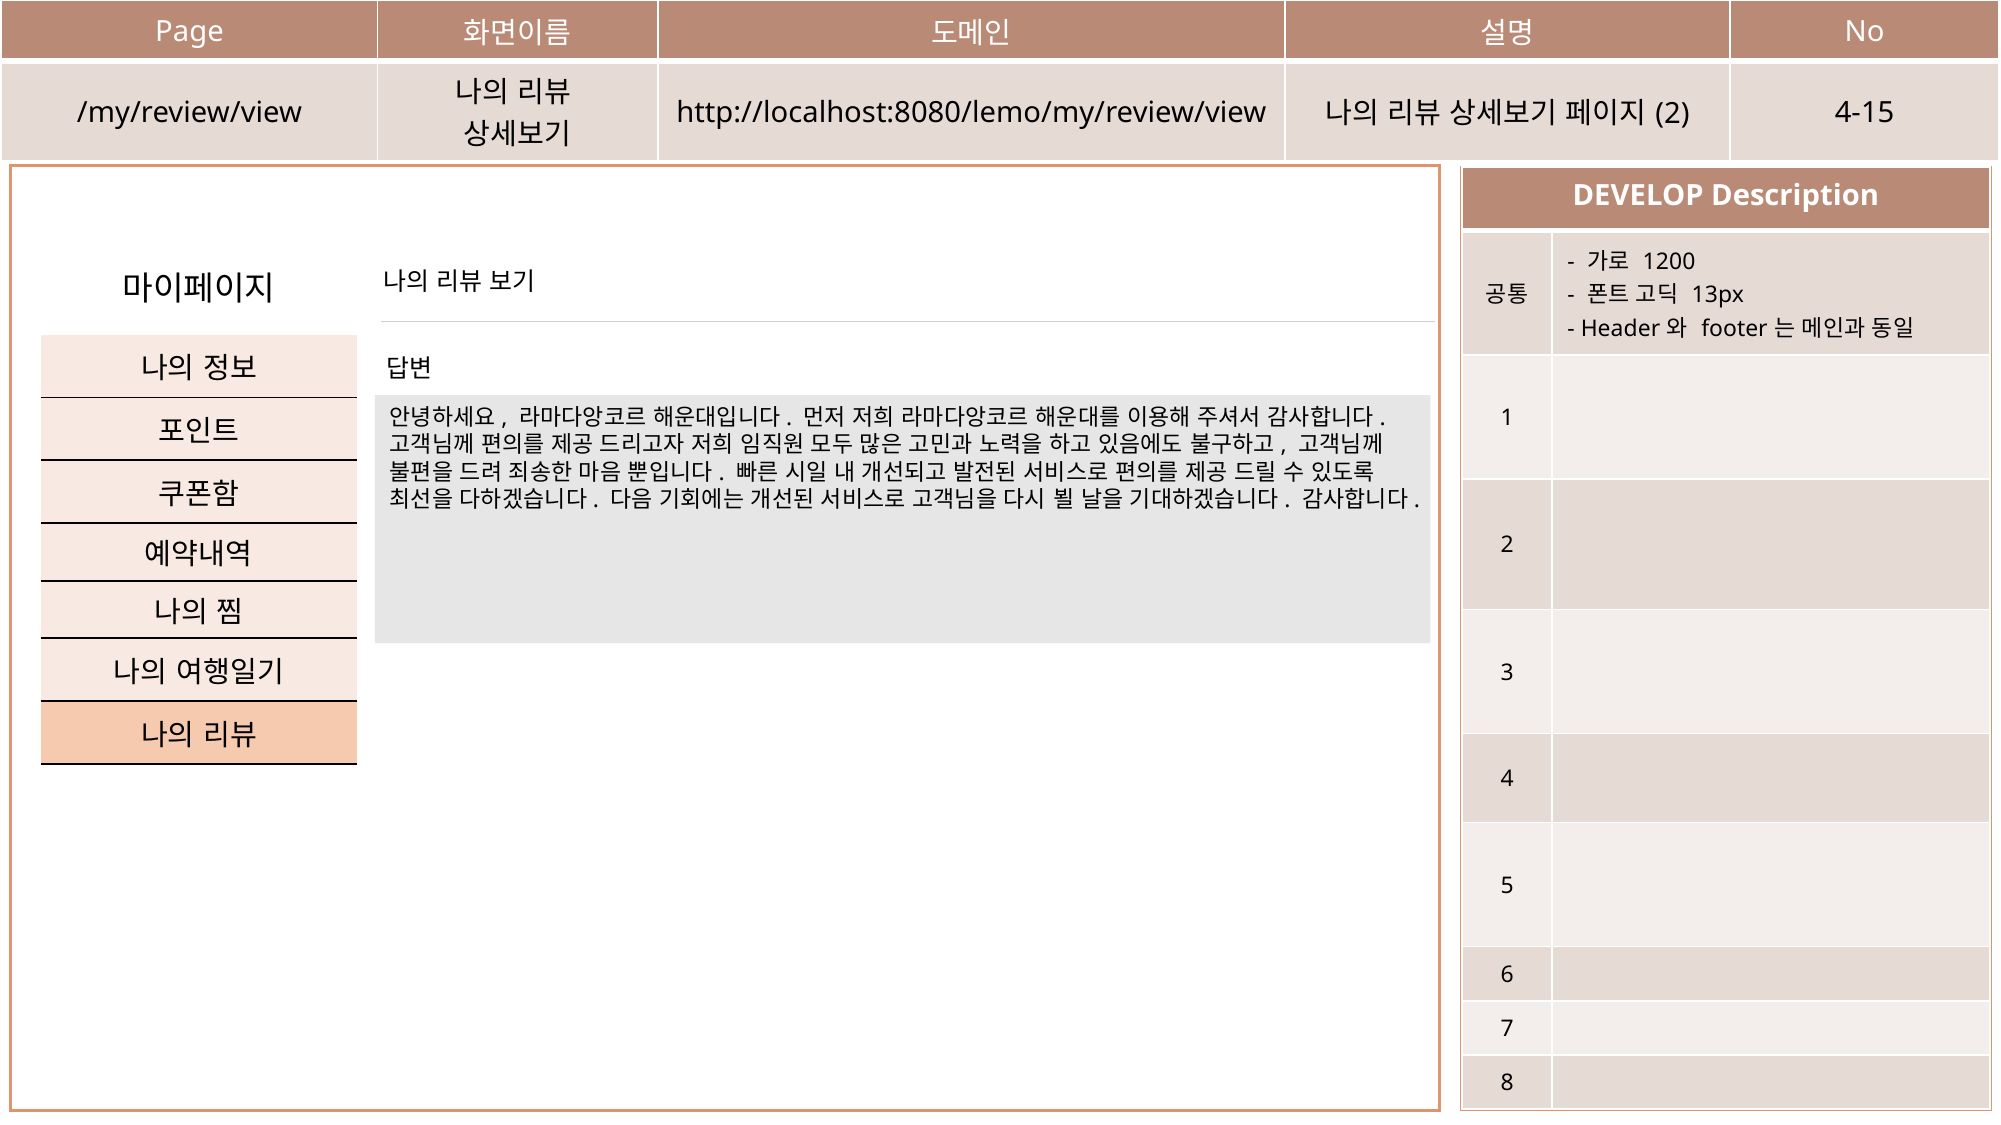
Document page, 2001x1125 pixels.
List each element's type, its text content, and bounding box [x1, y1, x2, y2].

table_cell 나의 여행일기 [41, 639, 357, 700]
text_box [1602, 1051, 2000, 1124]
table_cell 5 [1463, 823, 1551, 946]
table_cell 나의 리뷰 [41, 702, 357, 763]
table_cell - 가로 1200 - 폰트 고딕 13px - Header와 footer는 메인과 동일 [1553, 233, 1989, 354]
table_header No [1731, 1, 1998, 58]
table_cell 예약내역 [41, 524, 357, 580]
table_cell 공통 [1463, 233, 1551, 354]
table_header 화면이름 [378, 1, 657, 58]
text_box 답변 [370, 329, 737, 406]
table_header 도메인 [659, 1, 1284, 58]
table_cell [1553, 734, 1989, 822]
table_cell 8 [1463, 1056, 1551, 1108]
table_cell [1553, 1056, 1989, 1108]
table_cell 포인트 [41, 398, 357, 459]
table_cell 2 [1463, 480, 1551, 609]
text_box 마이페이지 [40, 259, 358, 316]
table_cell 3 [1463, 610, 1551, 733]
table_cell http://localhost:8080/lemo/my/review/view [659, 64, 1284, 160]
table_cell [1553, 823, 1989, 946]
table_cell 6 [1463, 947, 1551, 1000]
text_box 안녕하세요, 라마다앙코르 해운대입니다. 먼저 저희 라마다앙코르 해운대를 이용해 주셔서 감사합니다. 고객님께 편의를 제공 드리고자 저희 임직원 모두 많은 고민과 노력을 하고 있음에도 불구하고, 고객님께 불편을 드려 죄송한 마음 뿐입니다. 빠른 시일 내 개선되고 발전된 서비스로 편의를 제공 드릴 수 있도록 최선을 다하겠습니다. 다음 기회에는 개선된 서비스로 고객님을 다시 뵐 날을 기대하겠습니다. 감사합니다. [374, 394, 1431, 644]
table_cell 1 [1463, 356, 1551, 478]
table_cell [1553, 610, 1989, 733]
table_header 설명 [1286, 1, 1729, 58]
text_box [9, 164, 1441, 1112]
table_cell 나의 리뷰 상세보기 [378, 64, 657, 160]
table_header DEVELOP Description [1463, 168, 1989, 228]
table_cell [1553, 1002, 1989, 1054]
table_cell [1553, 480, 1989, 609]
table_cell [1553, 947, 1989, 1000]
table_cell [1553, 356, 1989, 478]
table_cell 나의 리뷰 상세보기 페이지(2) [1286, 64, 1729, 160]
table_header Page [2, 1, 377, 58]
table_cell 4 [1463, 734, 1551, 822]
table_header 나의 정보 [41, 335, 357, 397]
table_cell /my/review/view [2, 64, 377, 160]
table_cell 4-15 [1731, 64, 1998, 160]
table_cell 7 [1463, 1002, 1551, 1054]
table_cell 나의 찜 [41, 582, 357, 637]
text_box 나의 리뷰 보기 [367, 242, 633, 318]
table_cell 쿠폰함 [41, 461, 357, 522]
